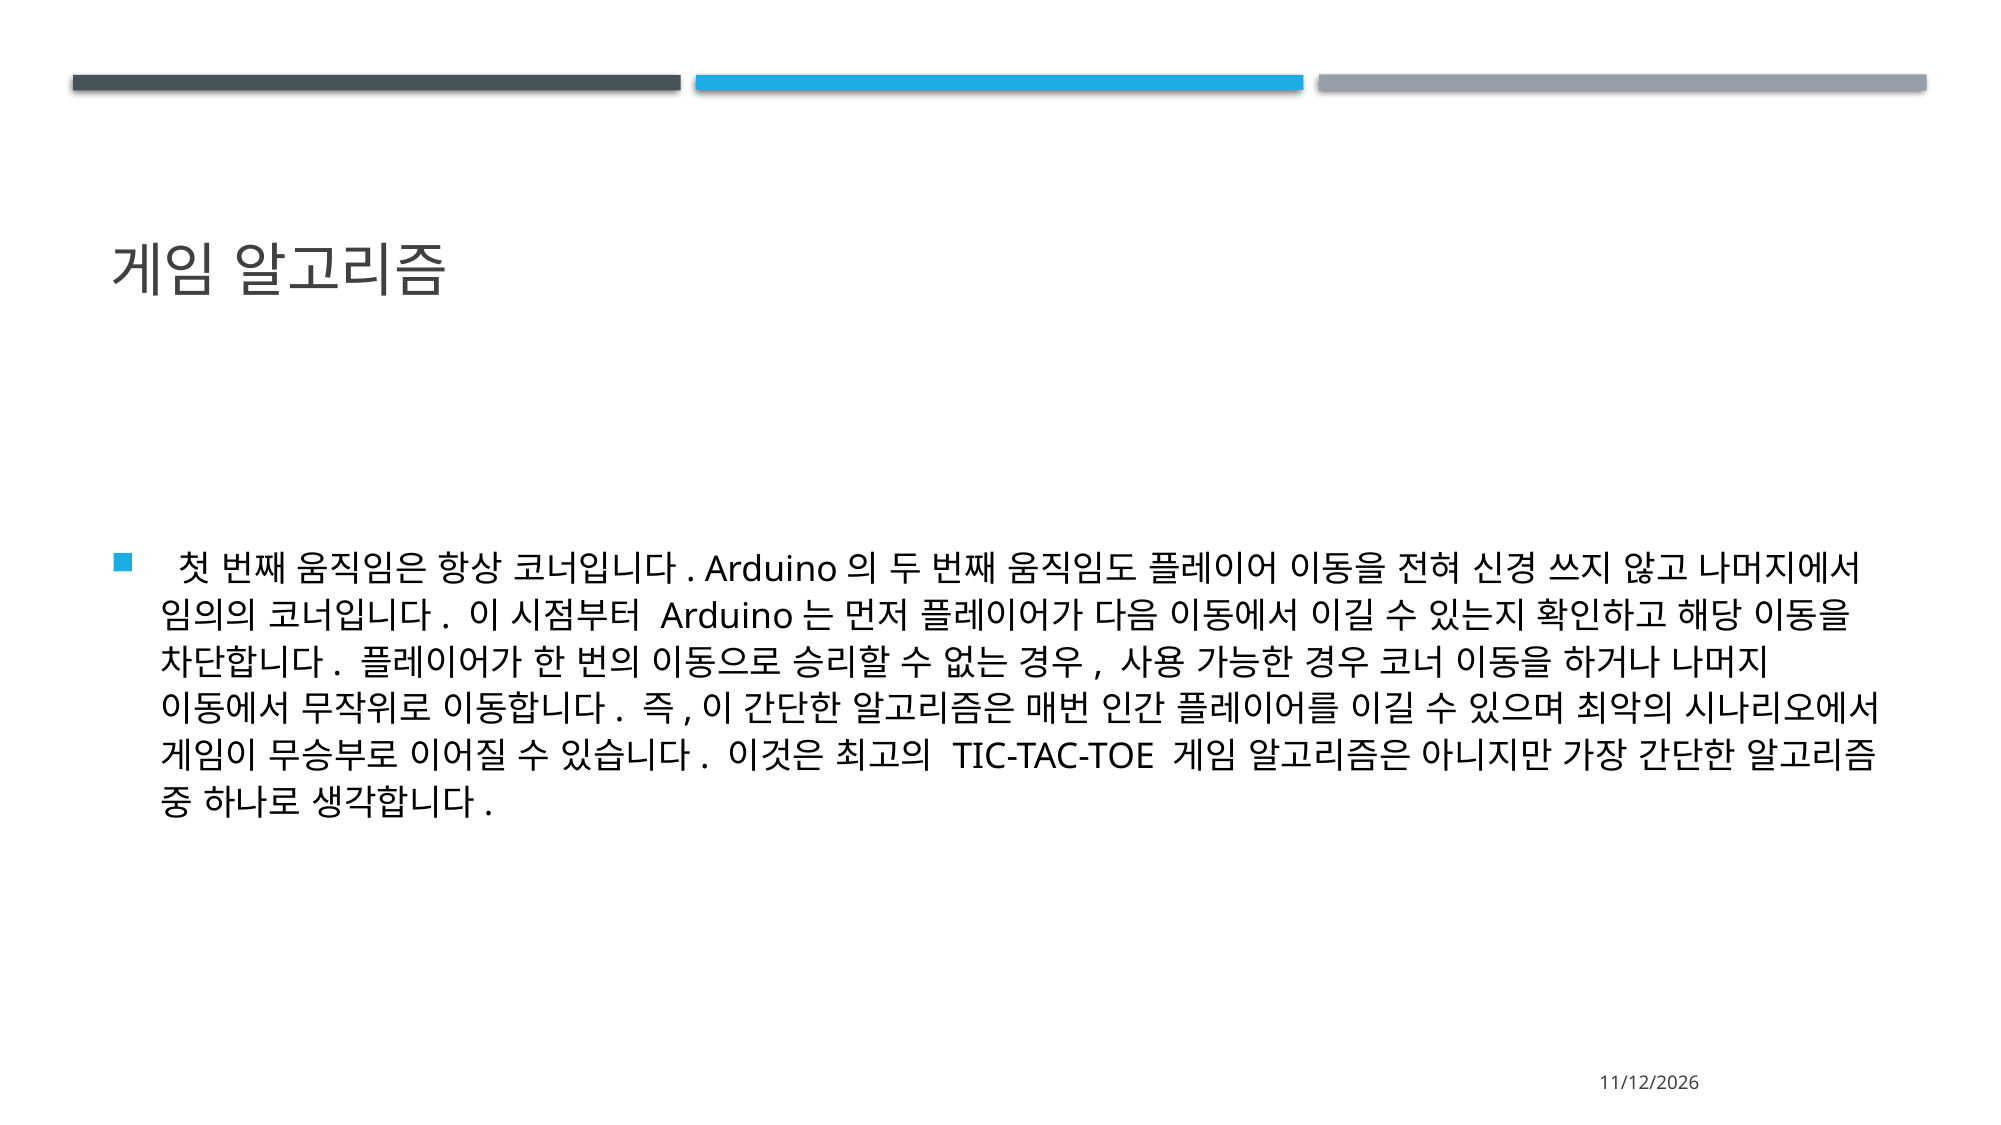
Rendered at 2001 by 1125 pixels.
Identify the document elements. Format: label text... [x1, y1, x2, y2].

title 게임 알고리즘 [95, 115, 1905, 311]
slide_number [1247, 1053, 1715, 1114]
list 첫 번째 움직임은 항상 코너입니다. Arduino의 두 번째 움직임도 플레이어 이동을 전혀 신경 쓰지 않고 나머지에서 임의의 코너입니다. 이 시점부터 Arduino는 먼저 플레이어가 다음 이동에서 이길 수 있는지 확인하고 해당 이동을 차단합니다. 플레이어가 한 번의 이동으로 승리할 수 없는 경우, 사용 가능한 경우 코너 이동을 하거나 나머지 이동에서 무작위로 이동합니다. 즉,이 간단한 알고리즘은 매번 인간 플레이어를 이길 수 있으며 최악의 시나리오에서 게임이 무승부로 이어질 수 있습니다. 이것은 최고의 TIC-TAC-TOE 게임 알고리즘은 아니지만 가장 간단한 알고리즘 중 하나로 생각합니다. [95, 383, 1905, 981]
